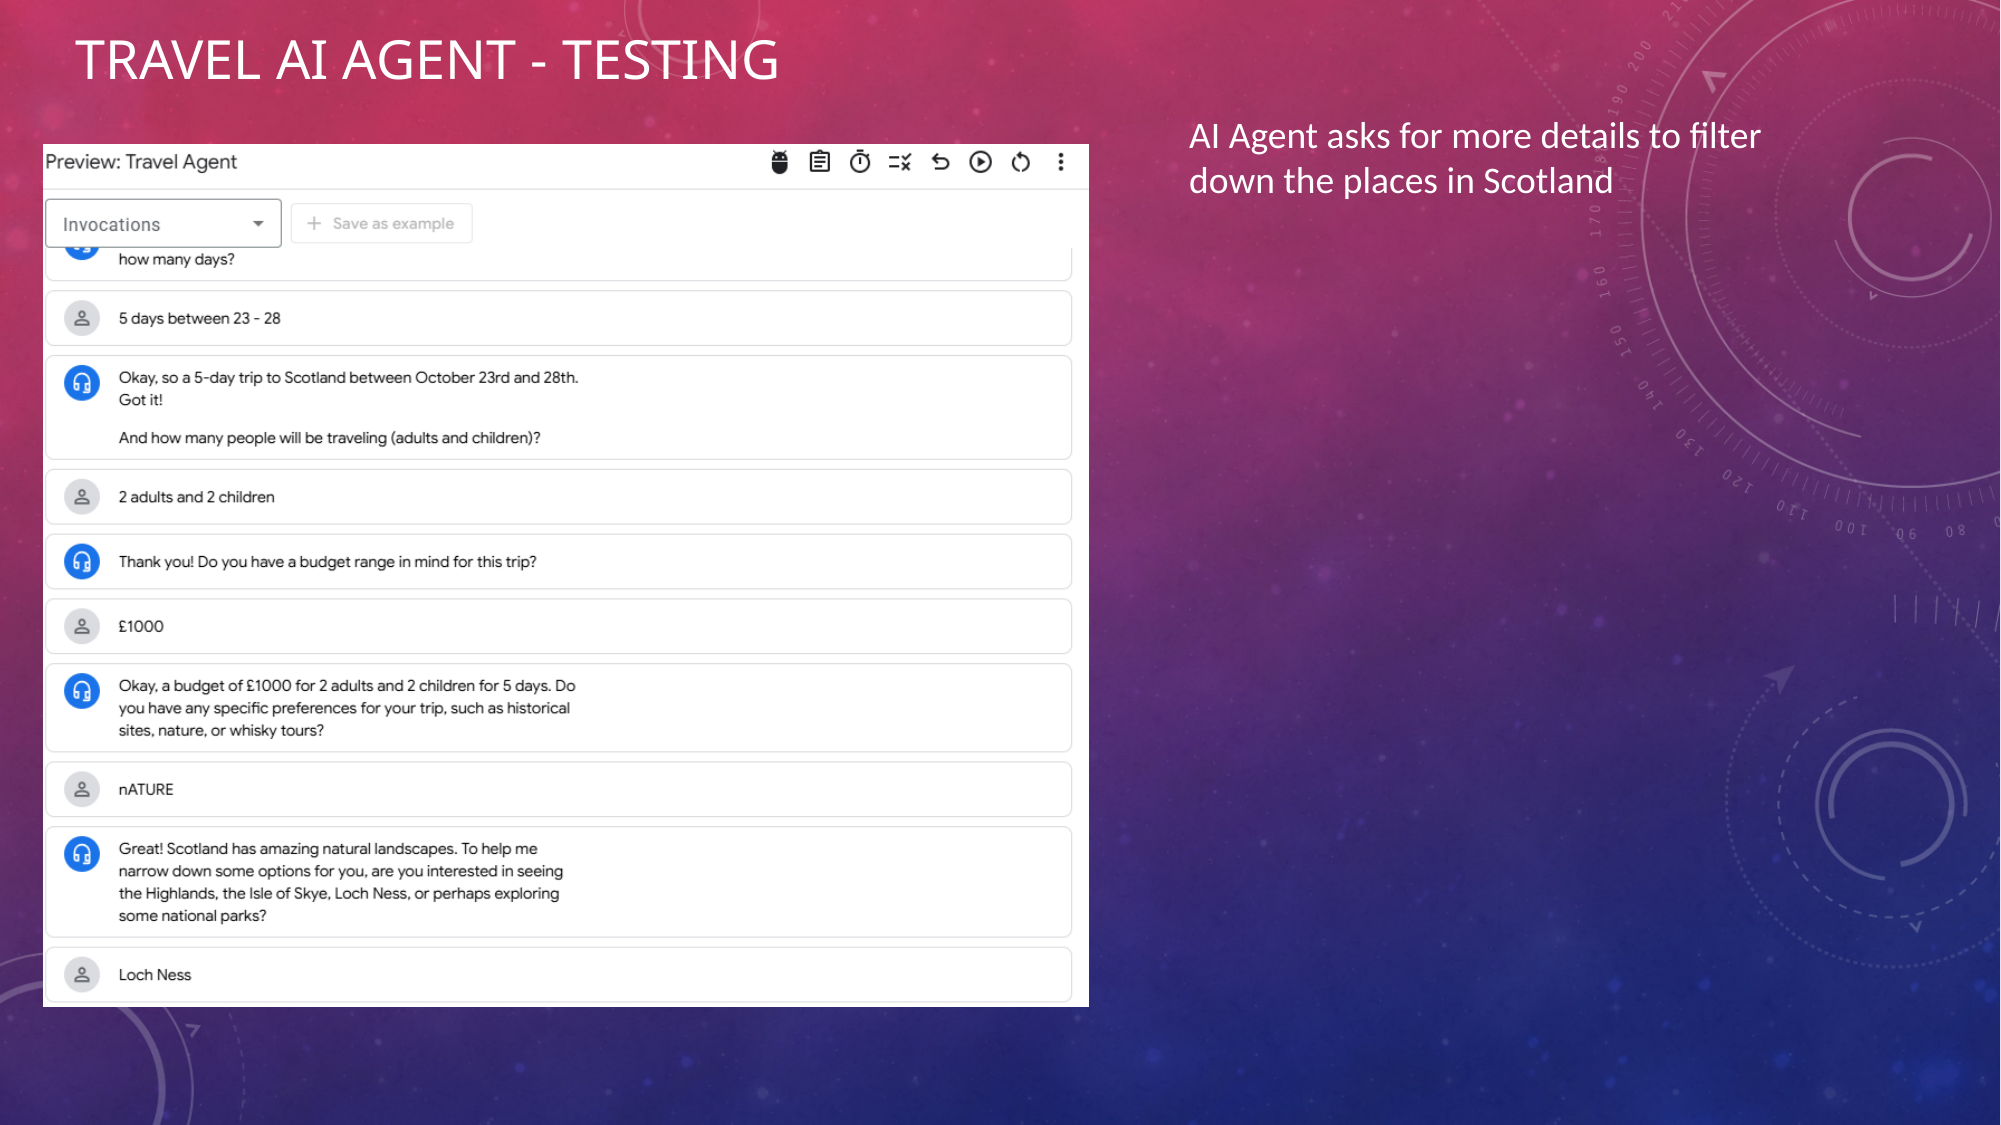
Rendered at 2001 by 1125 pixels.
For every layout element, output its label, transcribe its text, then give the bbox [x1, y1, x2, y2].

title TRAVEL AI AGENT - TESTING [60, 17, 1044, 98]
text_box AI Agent asks for more details to filter down the places in Scotland [1174, 103, 1868, 254]
picture [0, 0, 2001, 1125]
